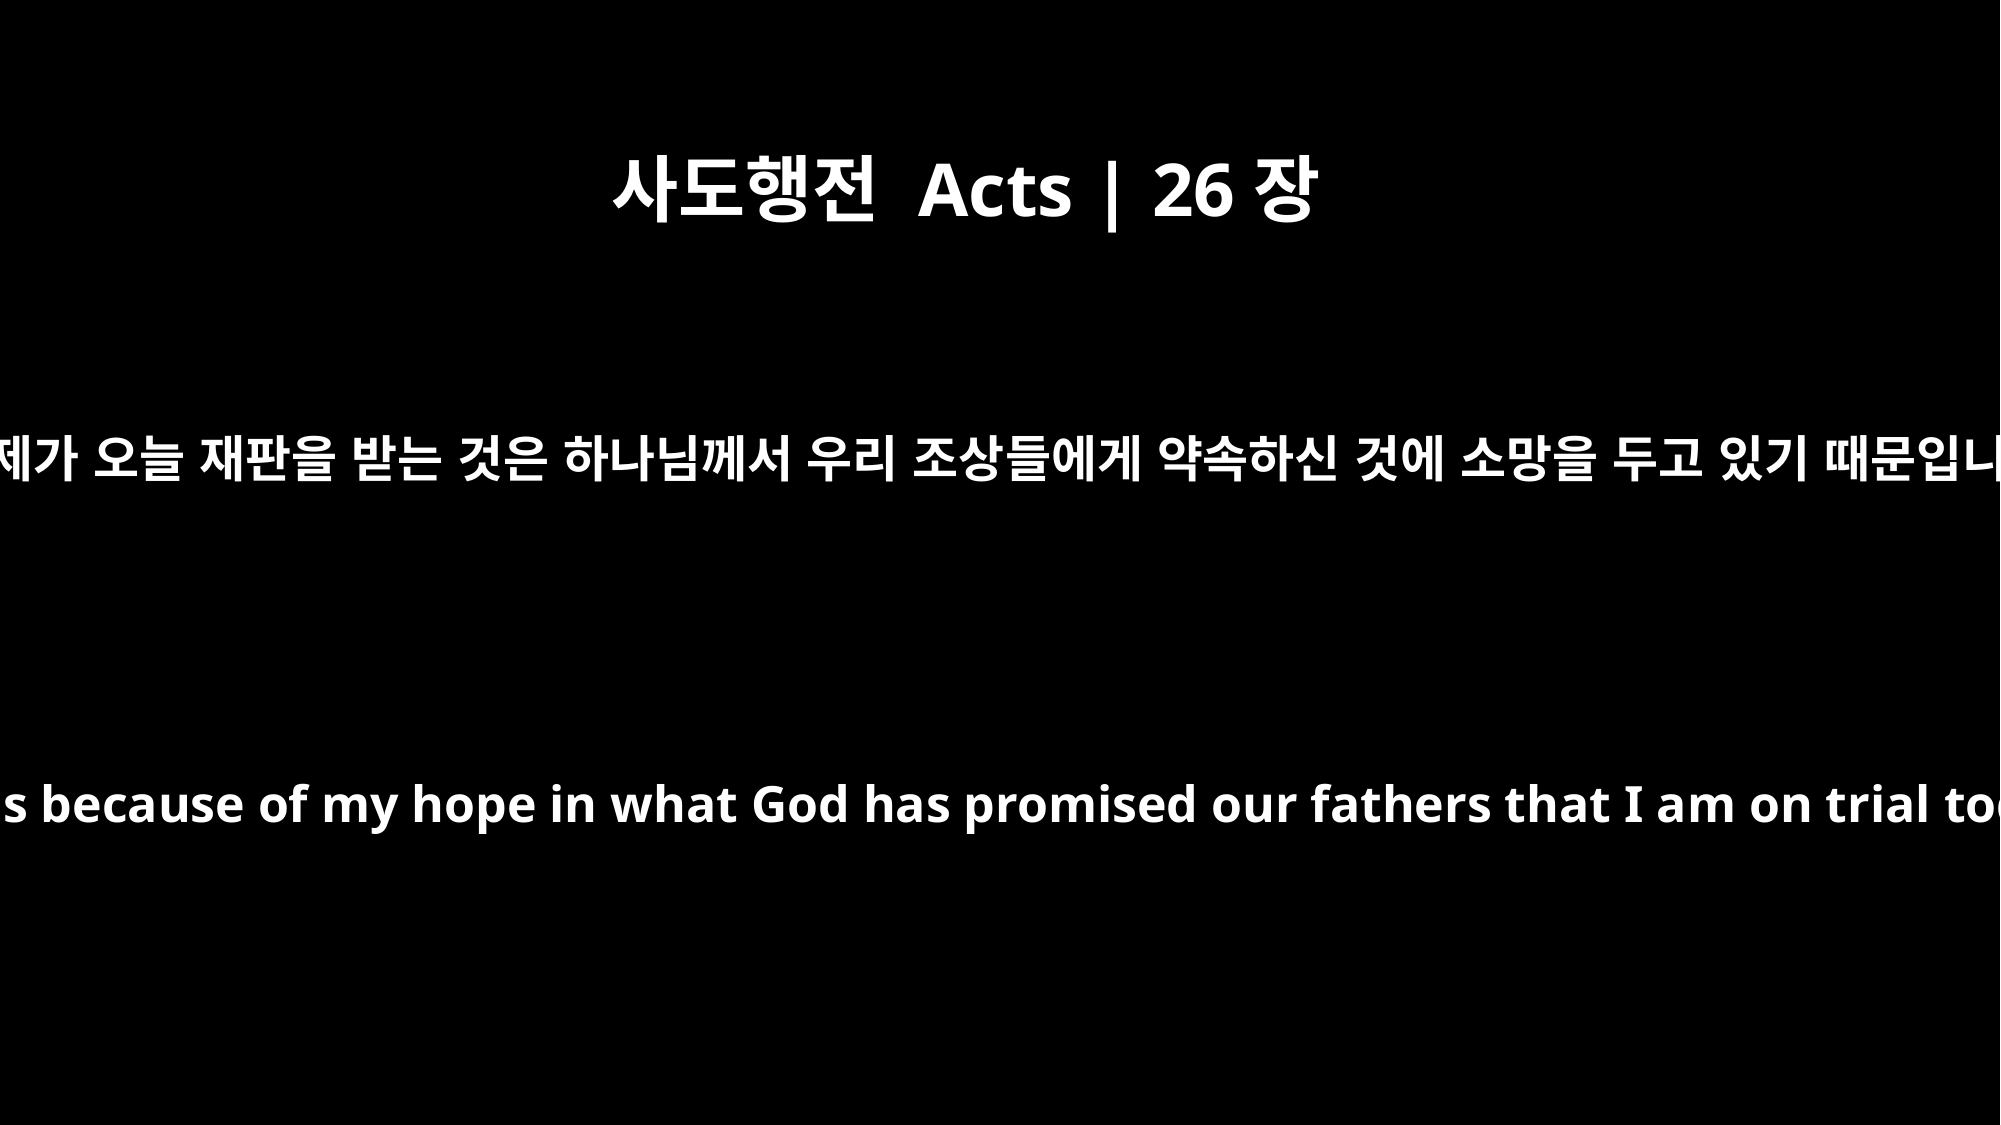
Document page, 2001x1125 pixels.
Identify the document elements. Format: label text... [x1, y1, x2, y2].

text_box And now it is because of my hope in what God has promised our fathers that I am on trial today. [0, 764, 2000, 840]
text_box 6 그런데 제가 오늘 재판을 받는 것은 하나님께서 우리 조상들에게 약속하신 것에 소망을 두고 있기 때문입니다. [0, 359, 2000, 495]
text_box 사도행전 Acts | 26장 [596, 136, 1336, 239]
